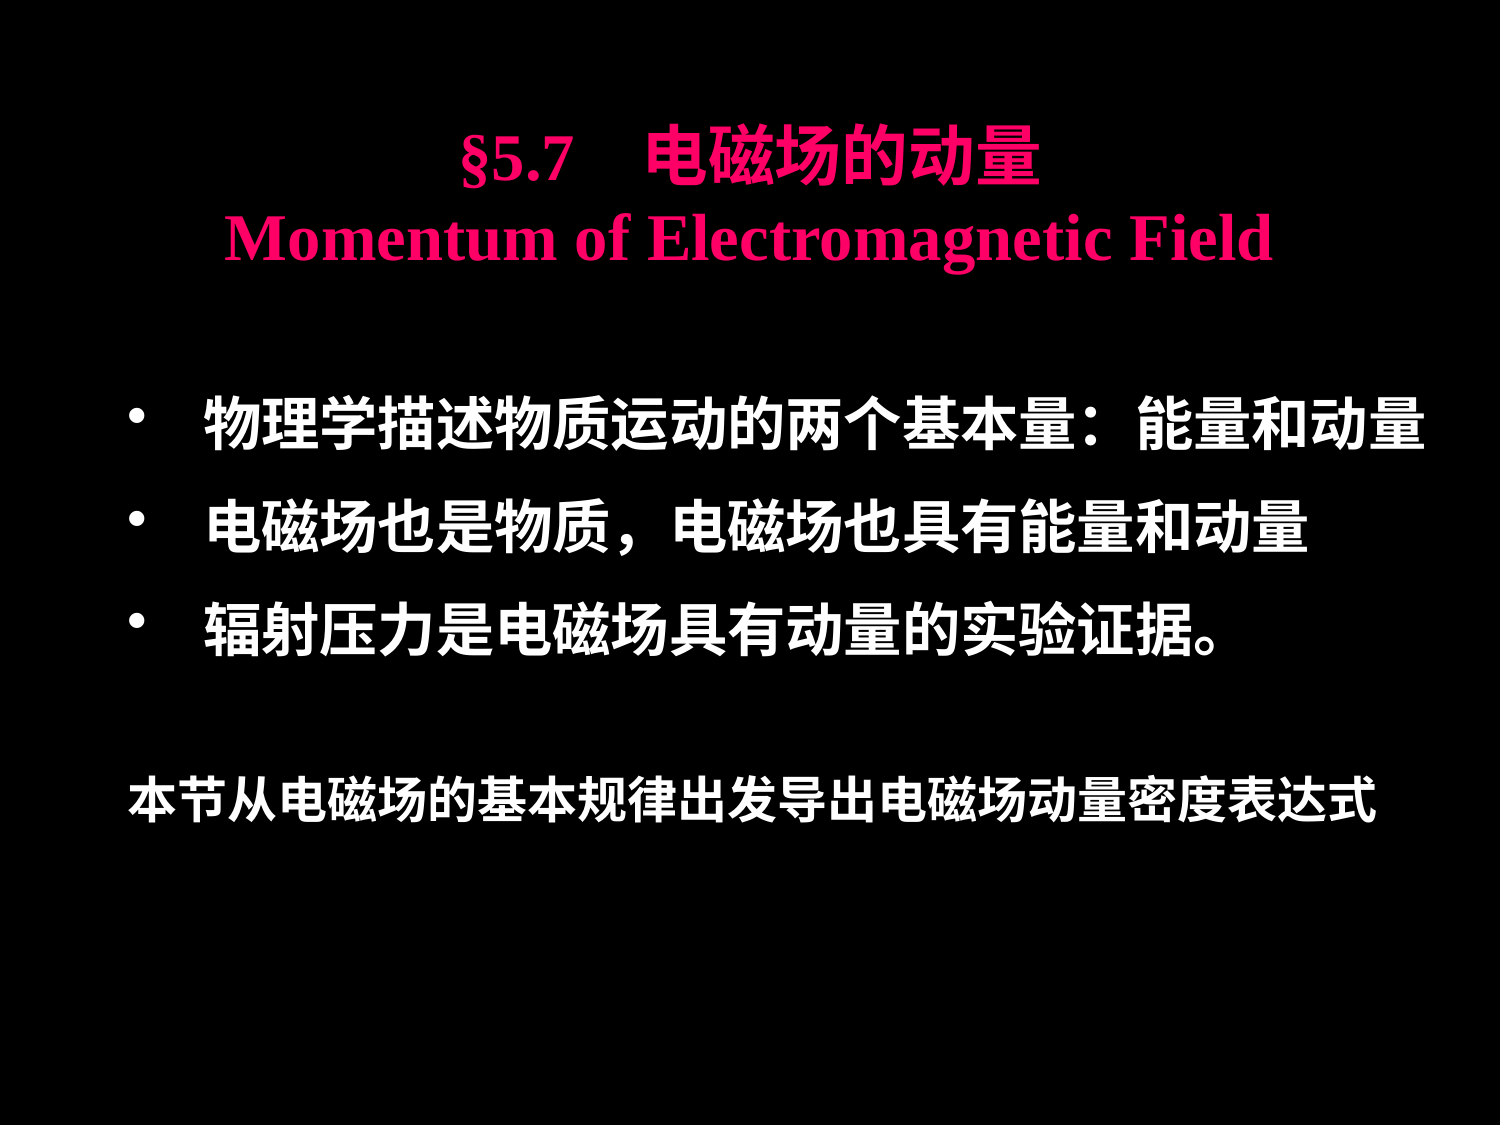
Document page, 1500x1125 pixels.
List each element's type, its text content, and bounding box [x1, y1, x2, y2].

text_box 物理学描述物质运动的两个基本量：能量和动量 电磁场也是物质，电磁场也具有能量和动量 辐射压力是电磁场具有动量的实验证据。 本节从电磁场的基本规律出发导出电磁场动量密度表达式 [112, 387, 1450, 728]
title §5.7 电磁场的动量 Momentum of Electromagnetic Field [112, 99, 1388, 288]
